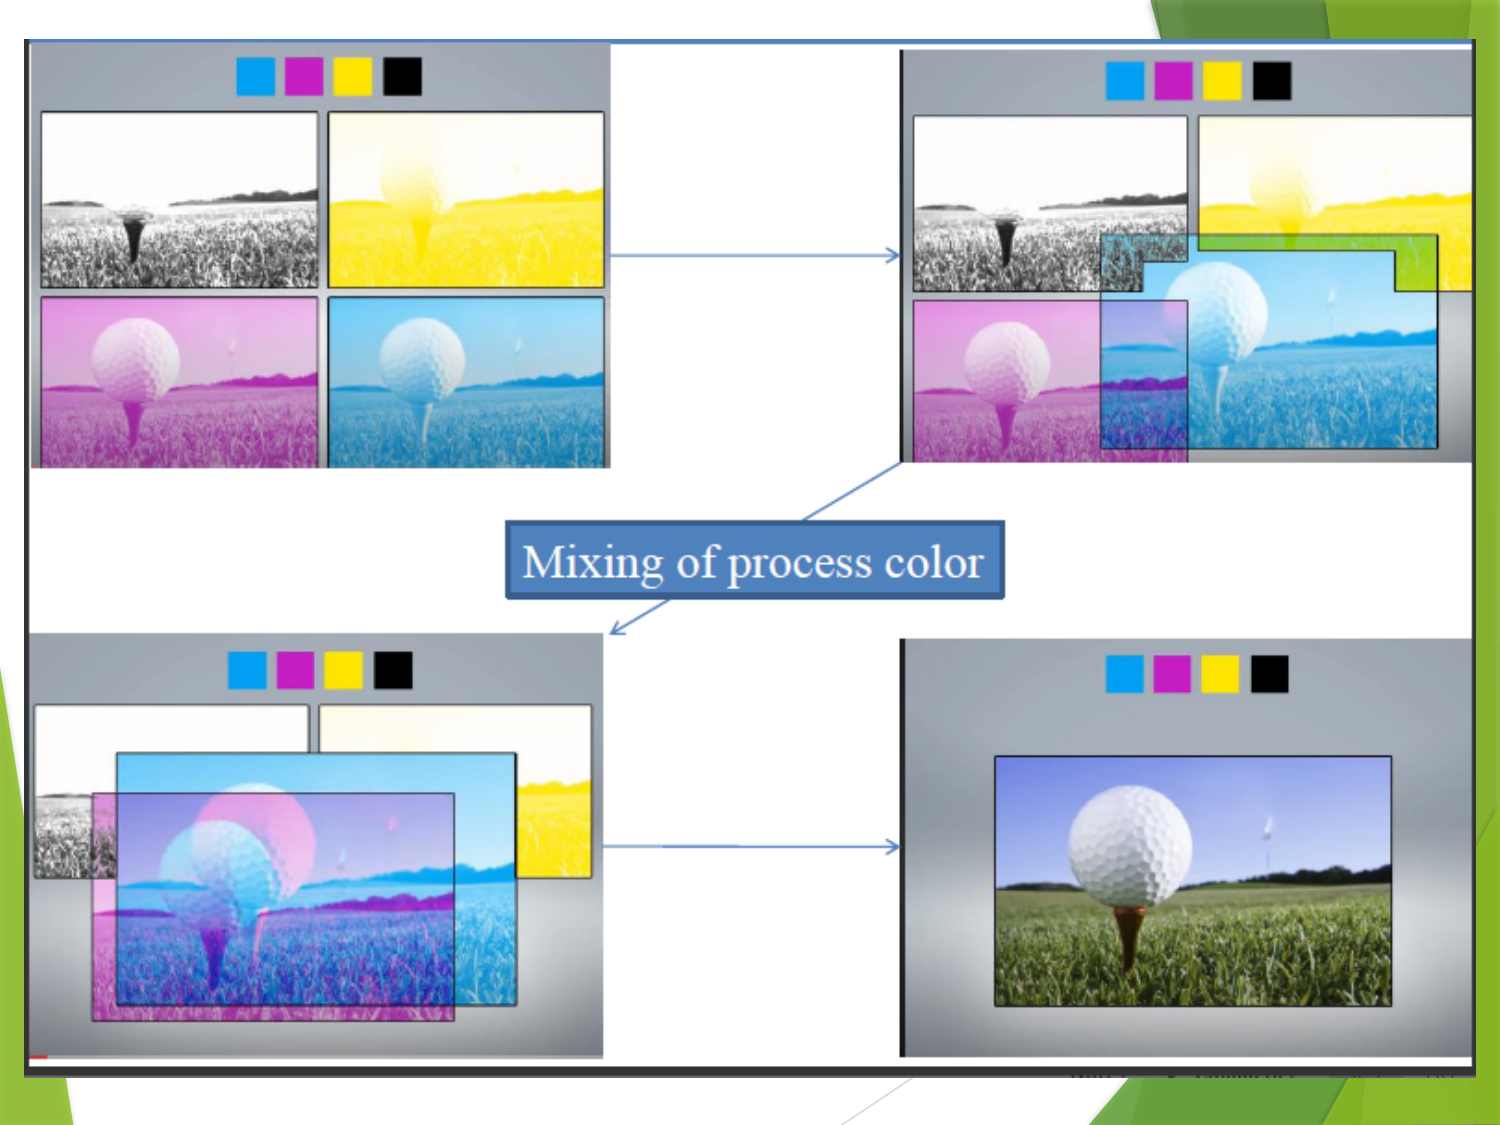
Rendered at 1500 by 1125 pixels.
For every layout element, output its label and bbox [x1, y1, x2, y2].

picture [23, 39, 1477, 1079]
